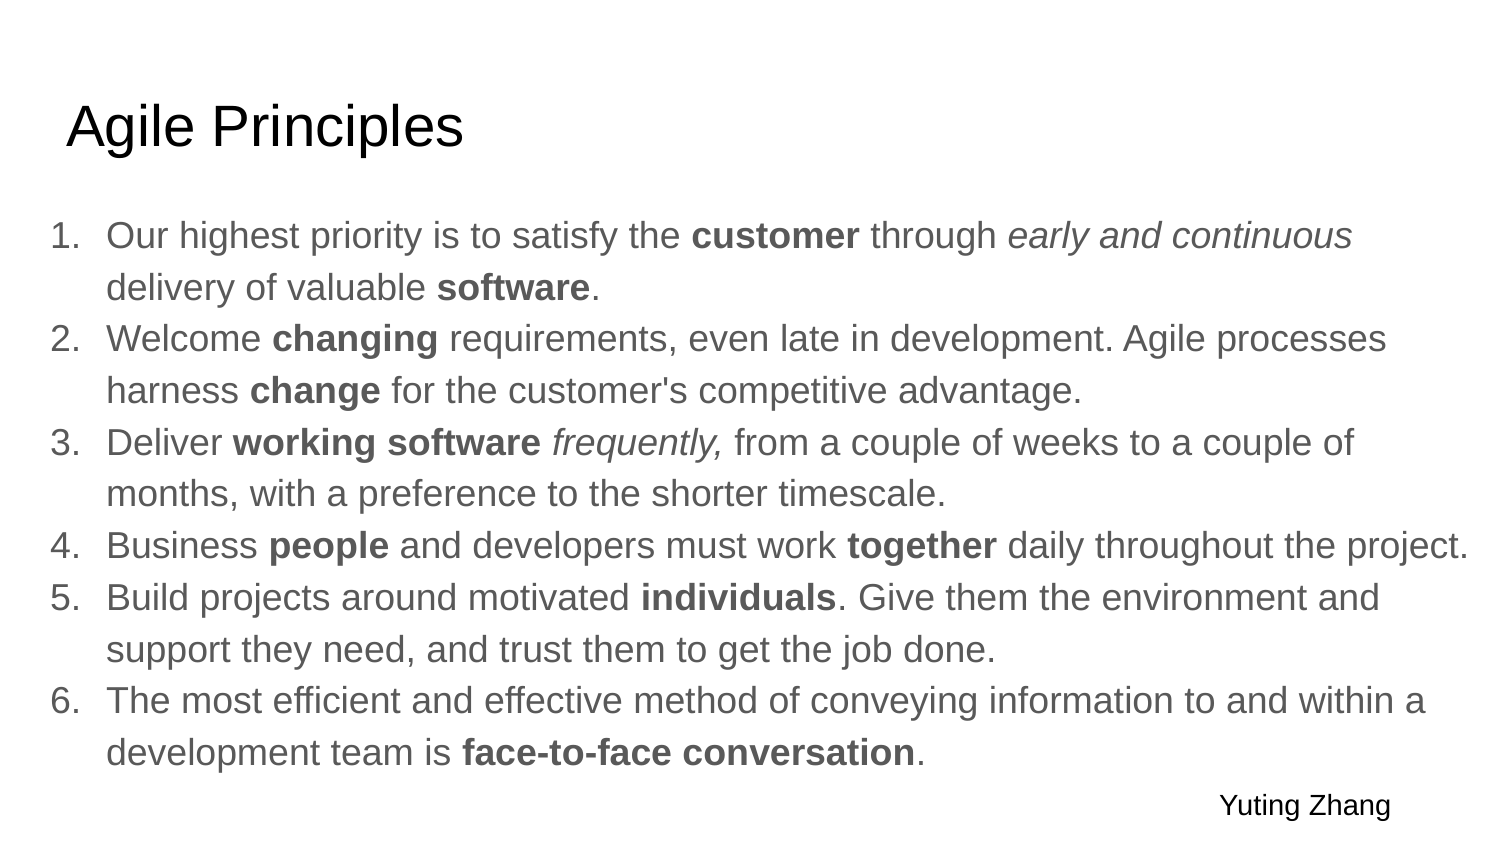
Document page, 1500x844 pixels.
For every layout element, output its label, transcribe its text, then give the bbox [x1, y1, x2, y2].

title Agile Principles [51, 72, 1449, 167]
list Our highest priority is to satisfy the customer through early and continuous delivery of valuable software. Welcome changing requirements, even late in development. Agile processes harness change for the customer's competitive advantage. Deliver working software frequently, from a couple of weeks to a couple of months, with a preference to the shorter timescale. Business people and developers must work together daily throughout the project. Build projects around motivated individuals. Give them the environment and support they need, and trust them to get the job done. The most efficient and effective method of conveying information to and within a development team is face-to-face conversation. [16, 189, 1500, 750]
